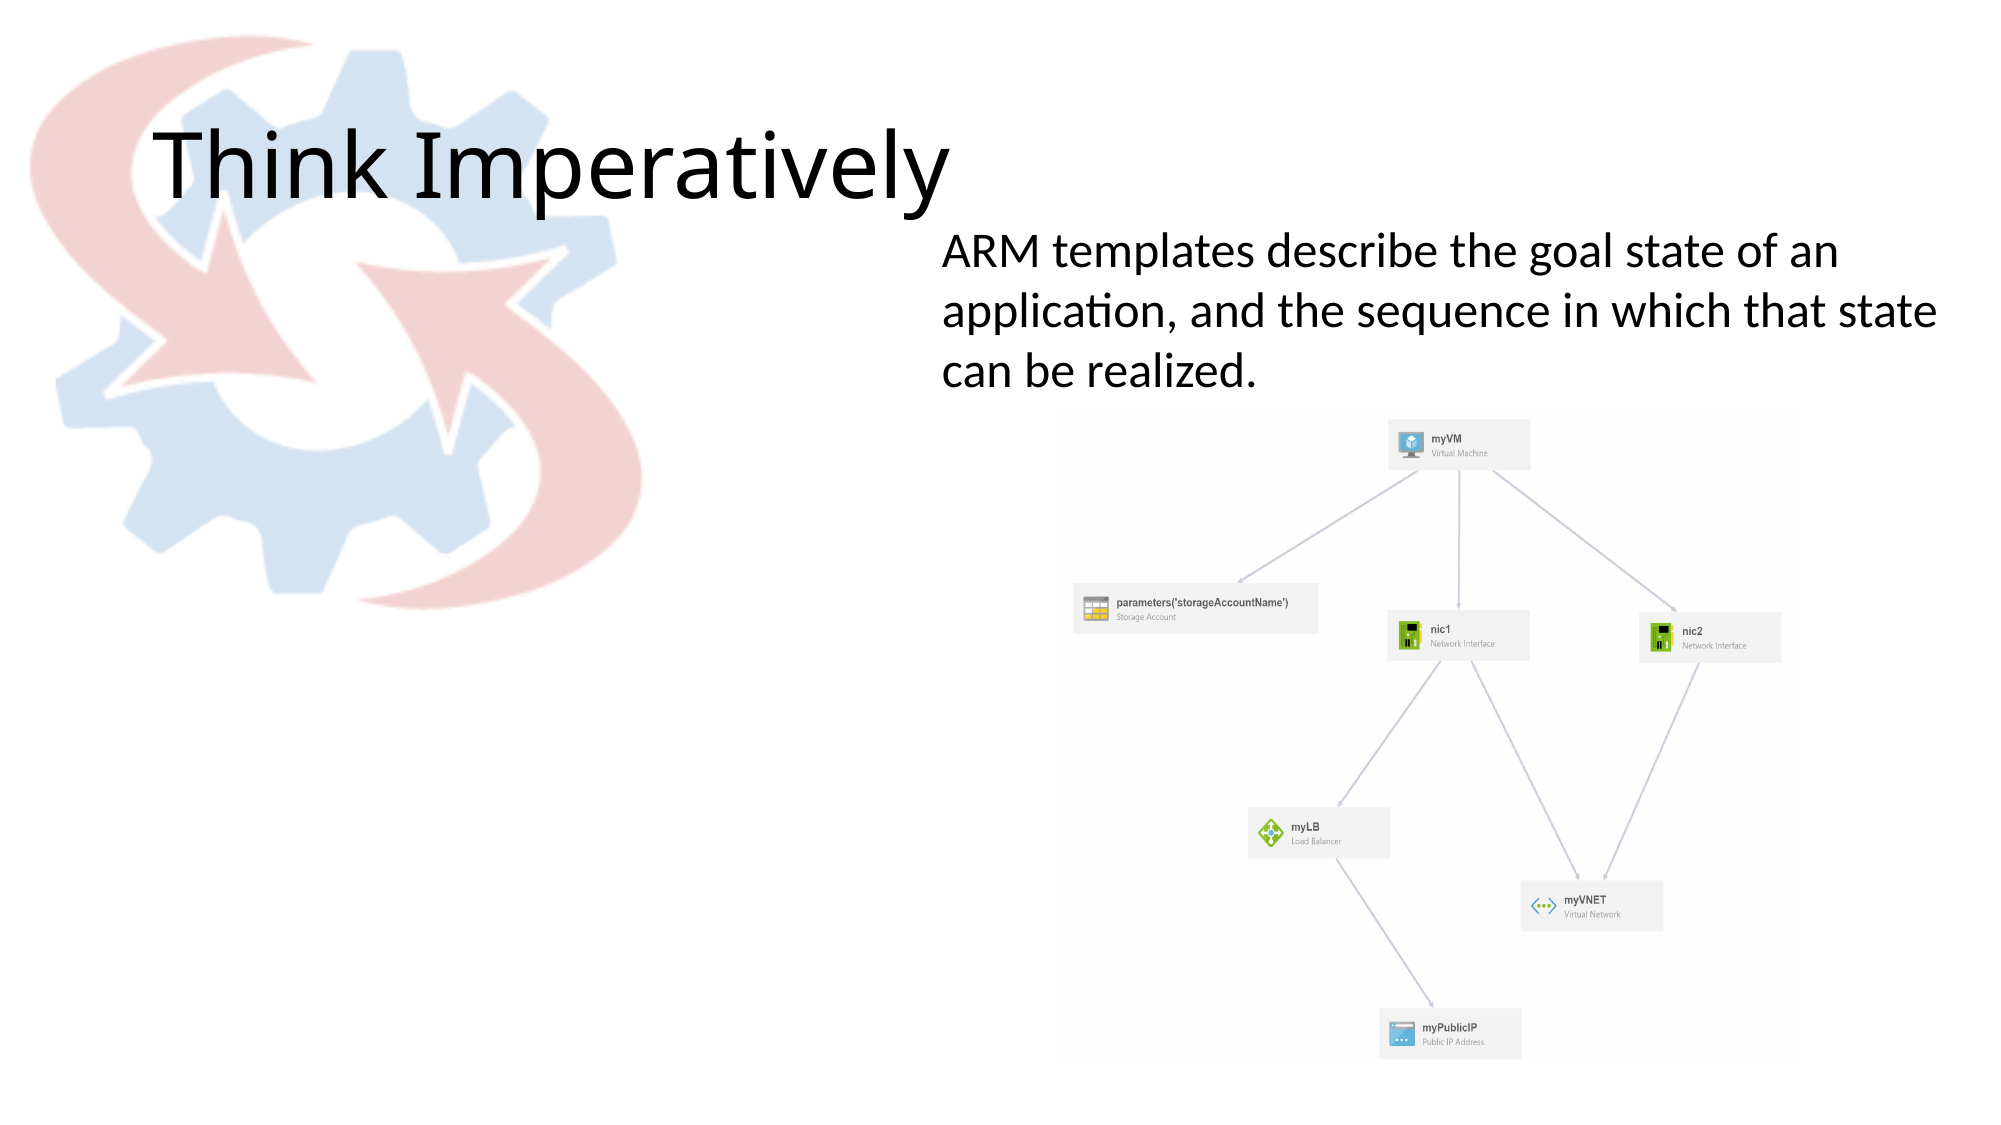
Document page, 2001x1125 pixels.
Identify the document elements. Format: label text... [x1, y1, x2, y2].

title Think Imperatively [137, 59, 1863, 278]
text_box ARM templates describe the goal state of an application, and the sequence in which that state can be realized. [852, 209, 2000, 405]
picture [1053, 406, 1799, 1066]
